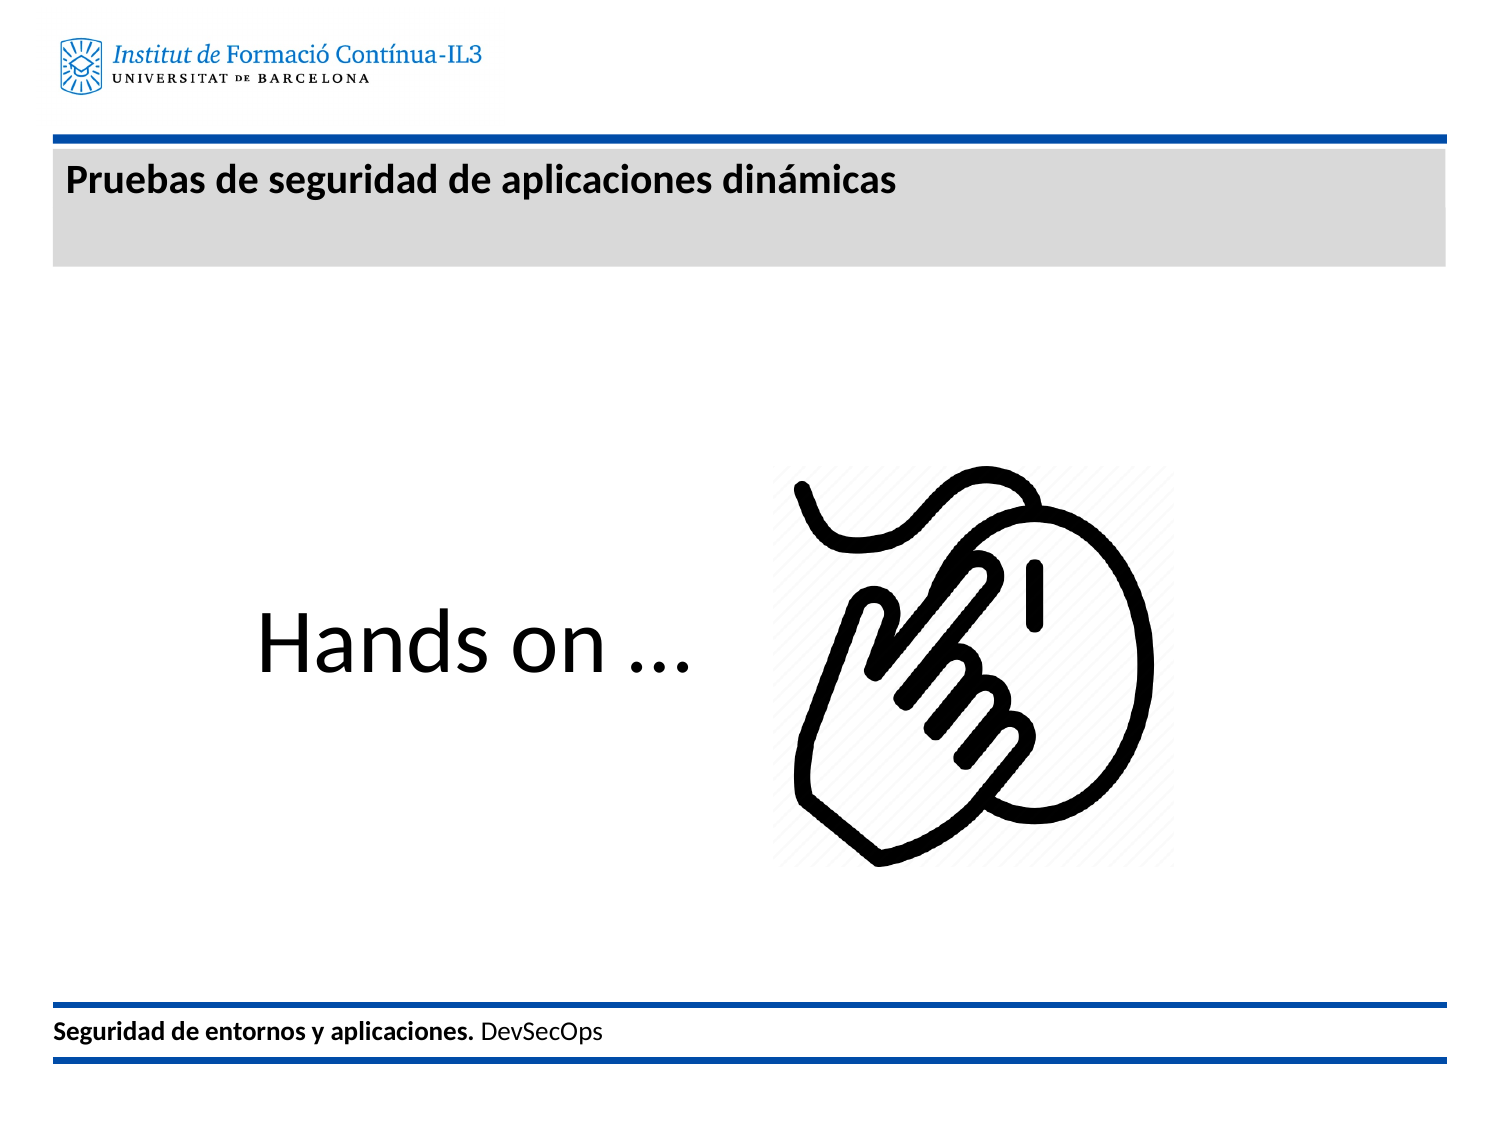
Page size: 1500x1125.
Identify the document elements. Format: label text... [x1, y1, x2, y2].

text_box Pruebas de seguridad de aplicaciones dinámicas [51, 144, 913, 205]
text_box [51, 205, 1448, 269]
picture [36, 7, 505, 126]
text_box Seguridad de entornos y aplicaciones. DevSecOps [38, 1005, 790, 1053]
text_box Hands on … [242, 573, 768, 698]
text_box [913, 147, 1448, 205]
picture [773, 466, 1174, 867]
